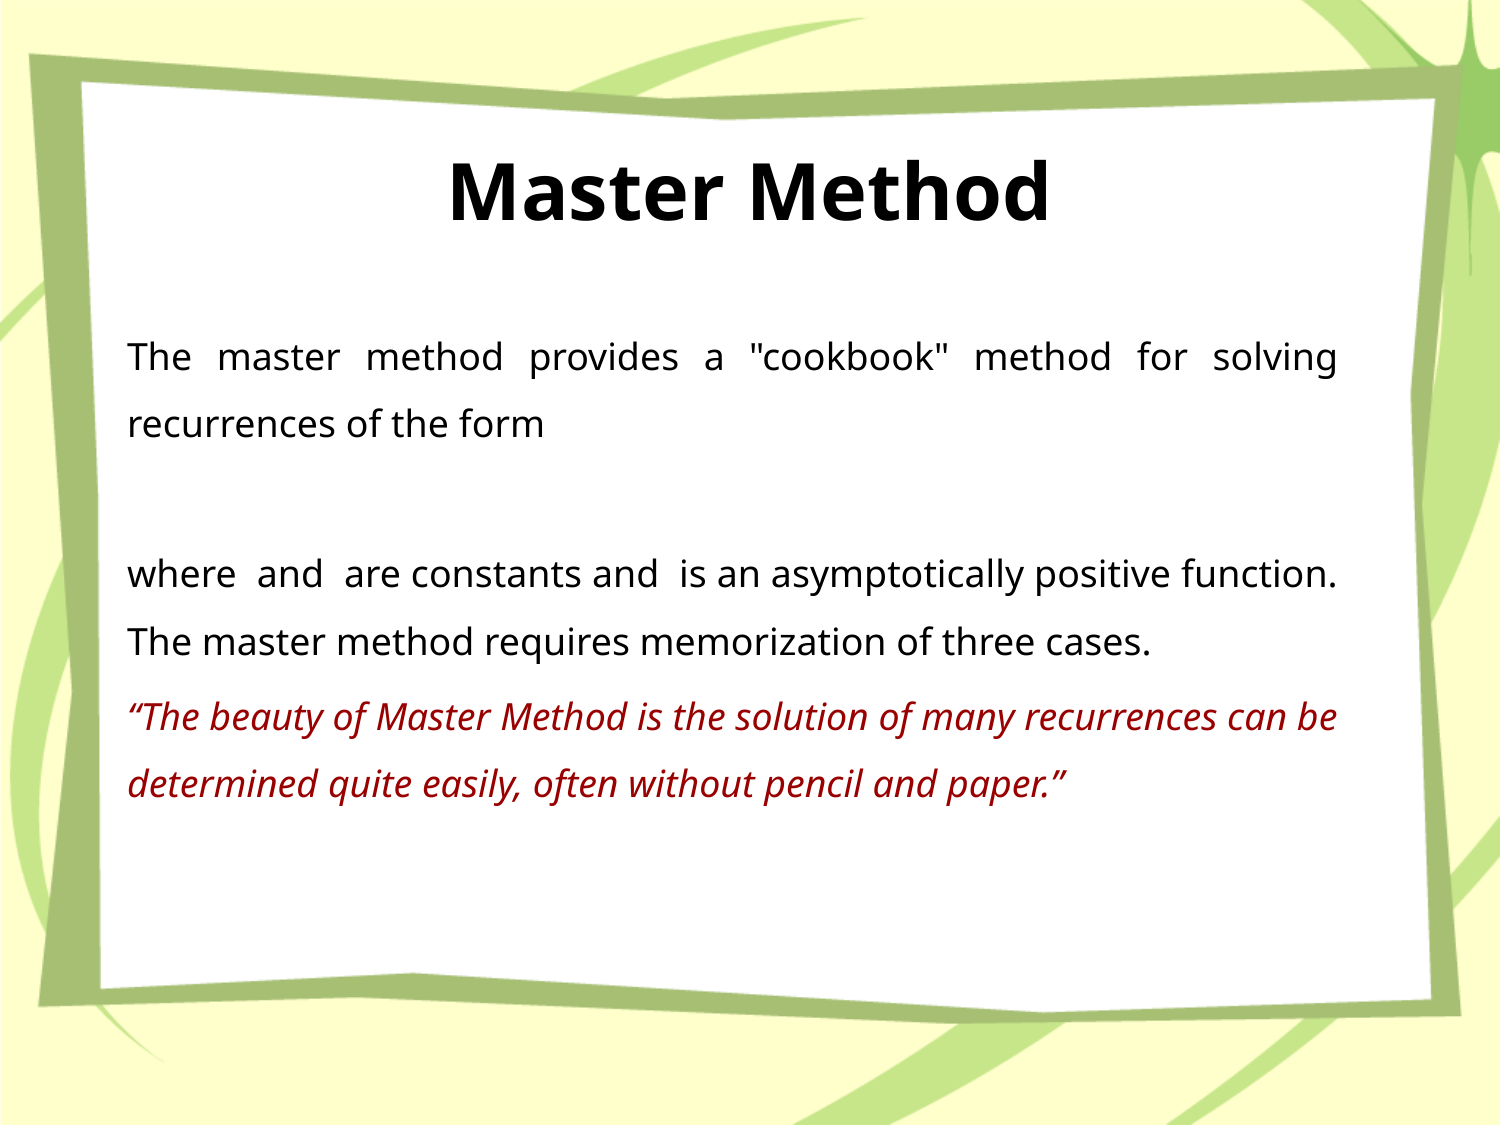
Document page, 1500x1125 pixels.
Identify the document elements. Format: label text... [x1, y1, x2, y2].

title Master Method [75, 95, 1425, 283]
picture [0, 0, 1500, 1125]
